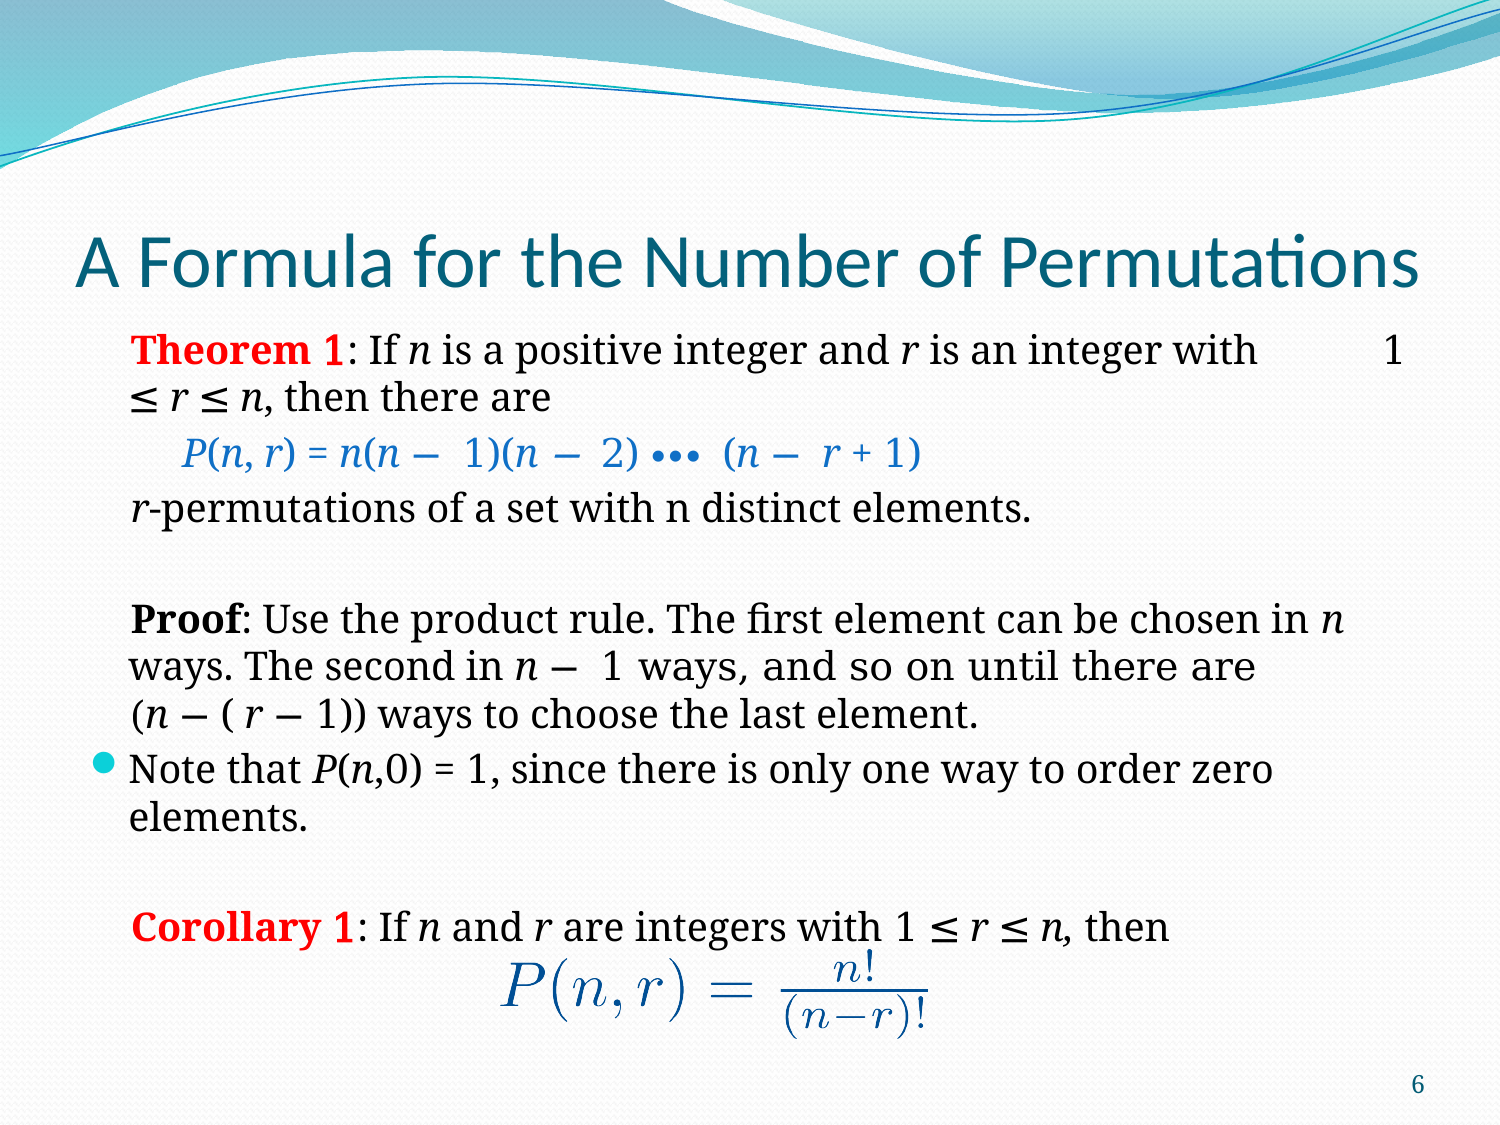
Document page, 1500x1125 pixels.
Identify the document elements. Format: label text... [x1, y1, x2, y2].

title A Formula for the Number of Permutations [75, 115, 1425, 303]
list Theorem 1: If n is a positive integer and r is an integer with 1 ≤ r ≤ n, then there are P(n, r) = n(n − 1)(n − 2) ∙∙∙ (n − r + 1) r-permutations of a set with n distinct elements. Proof: Use the product rule. The first element can be chosen in n ways. The second in n − 1 ways, and so on until there are (n − ( r − 1)) ways to choose the last element. Note that P(n,0) = 1, since there is only one way to order zero elements. Corollary 1: If n and r are integers with 1 ≤ r ≤ n, then [75, 317, 1425, 1075]
picture [499, 949, 929, 1039]
slide_number 6 [1299, 1042, 1425, 1103]
